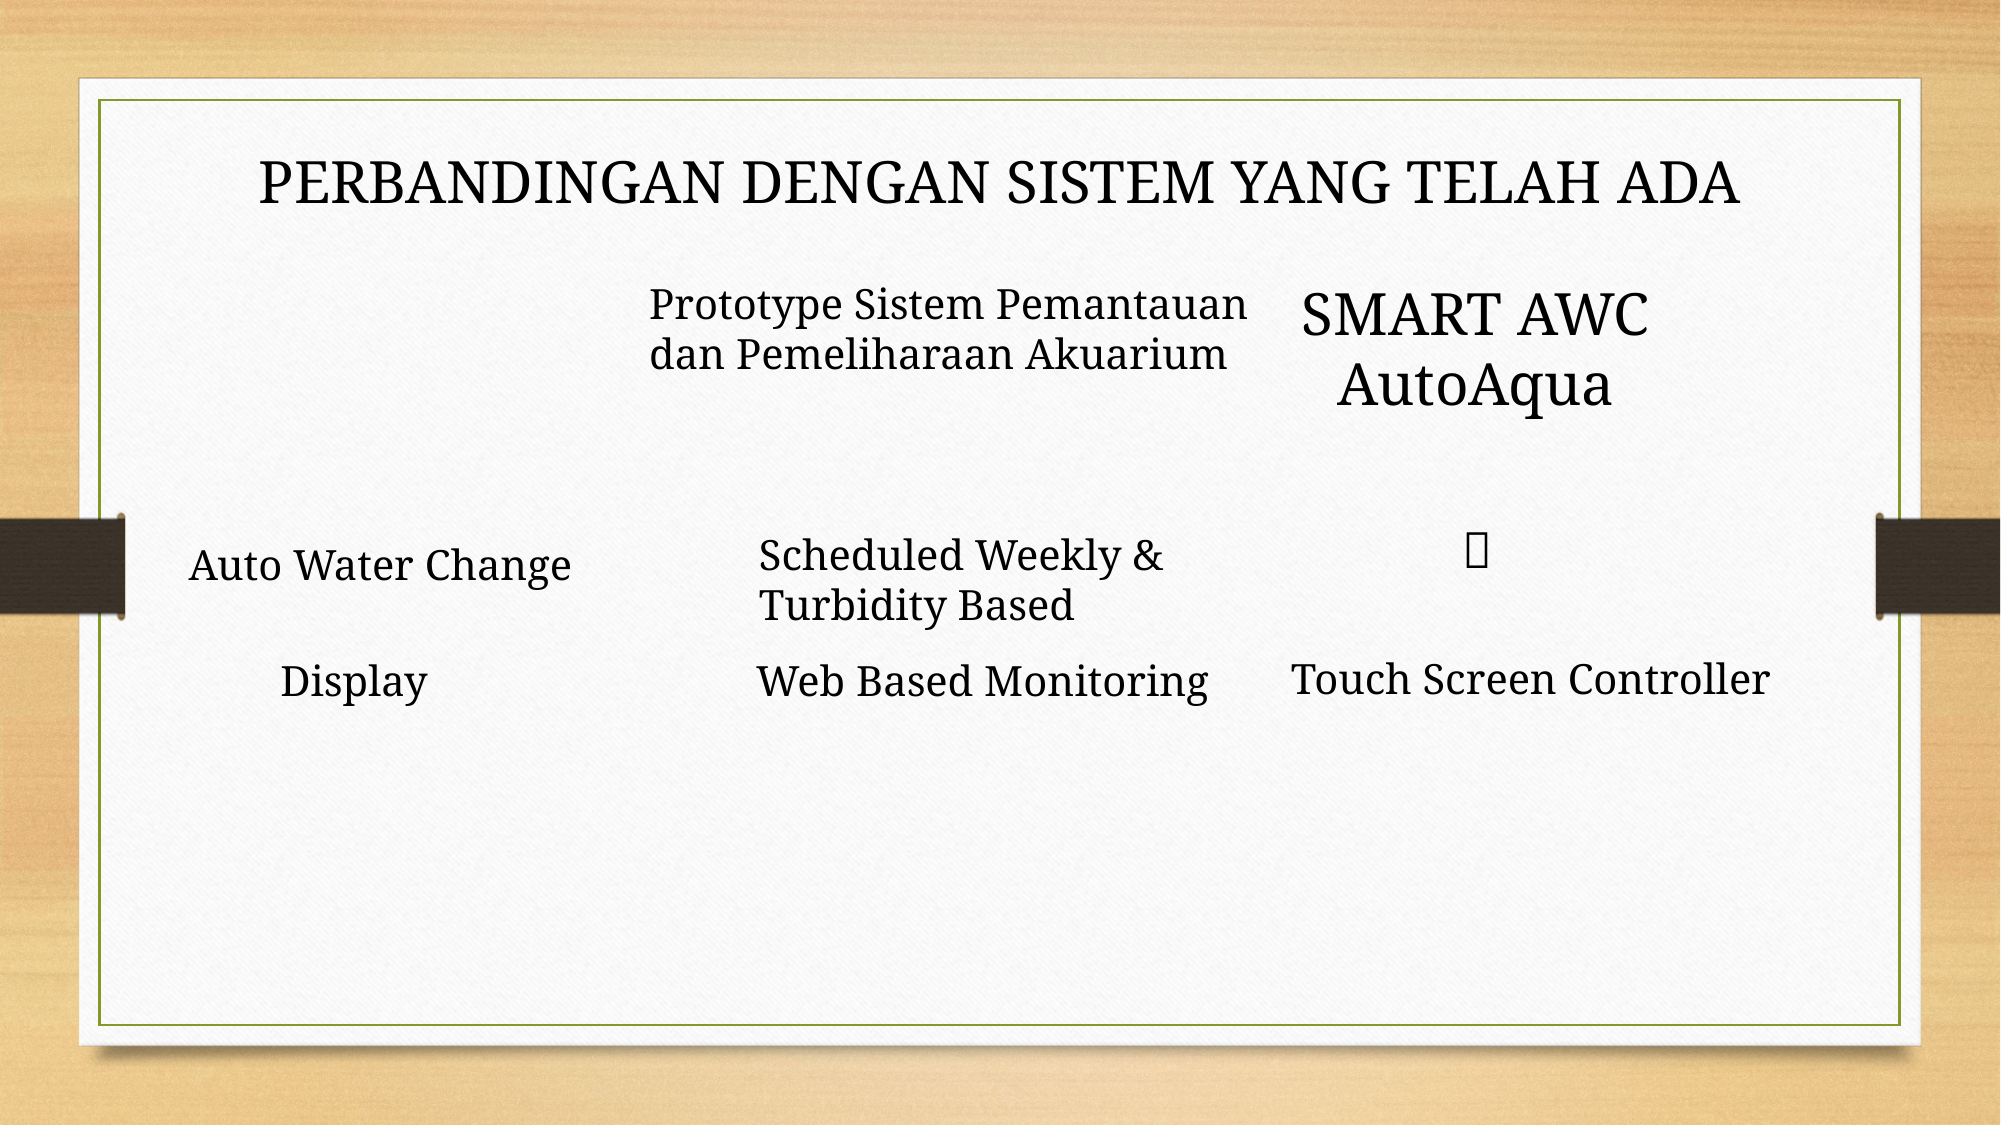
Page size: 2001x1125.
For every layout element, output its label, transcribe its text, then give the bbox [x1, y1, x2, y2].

text_box PERBANDINGAN DENGAN SISTEM YANG TELAH ADA [244, 137, 1756, 223]
text_box ✅ [1448, 511, 1514, 587]
text_box SMART AWC AutoAqua [1287, 270, 1665, 425]
text_box Auto Water Change [173, 531, 588, 597]
picture [0, 0, 2001, 1125]
text_box Scheduled Weekly & Turbidity Based [744, 521, 1179, 637]
text_box Display [265, 647, 443, 713]
text_box Web Based Monitoring [741, 647, 1224, 713]
text_box Prototype Sistem Pemantauan dan Pemeliharaan Akuarium [634, 270, 1264, 385]
text_box Touch Screen Controller [1276, 645, 1797, 711]
